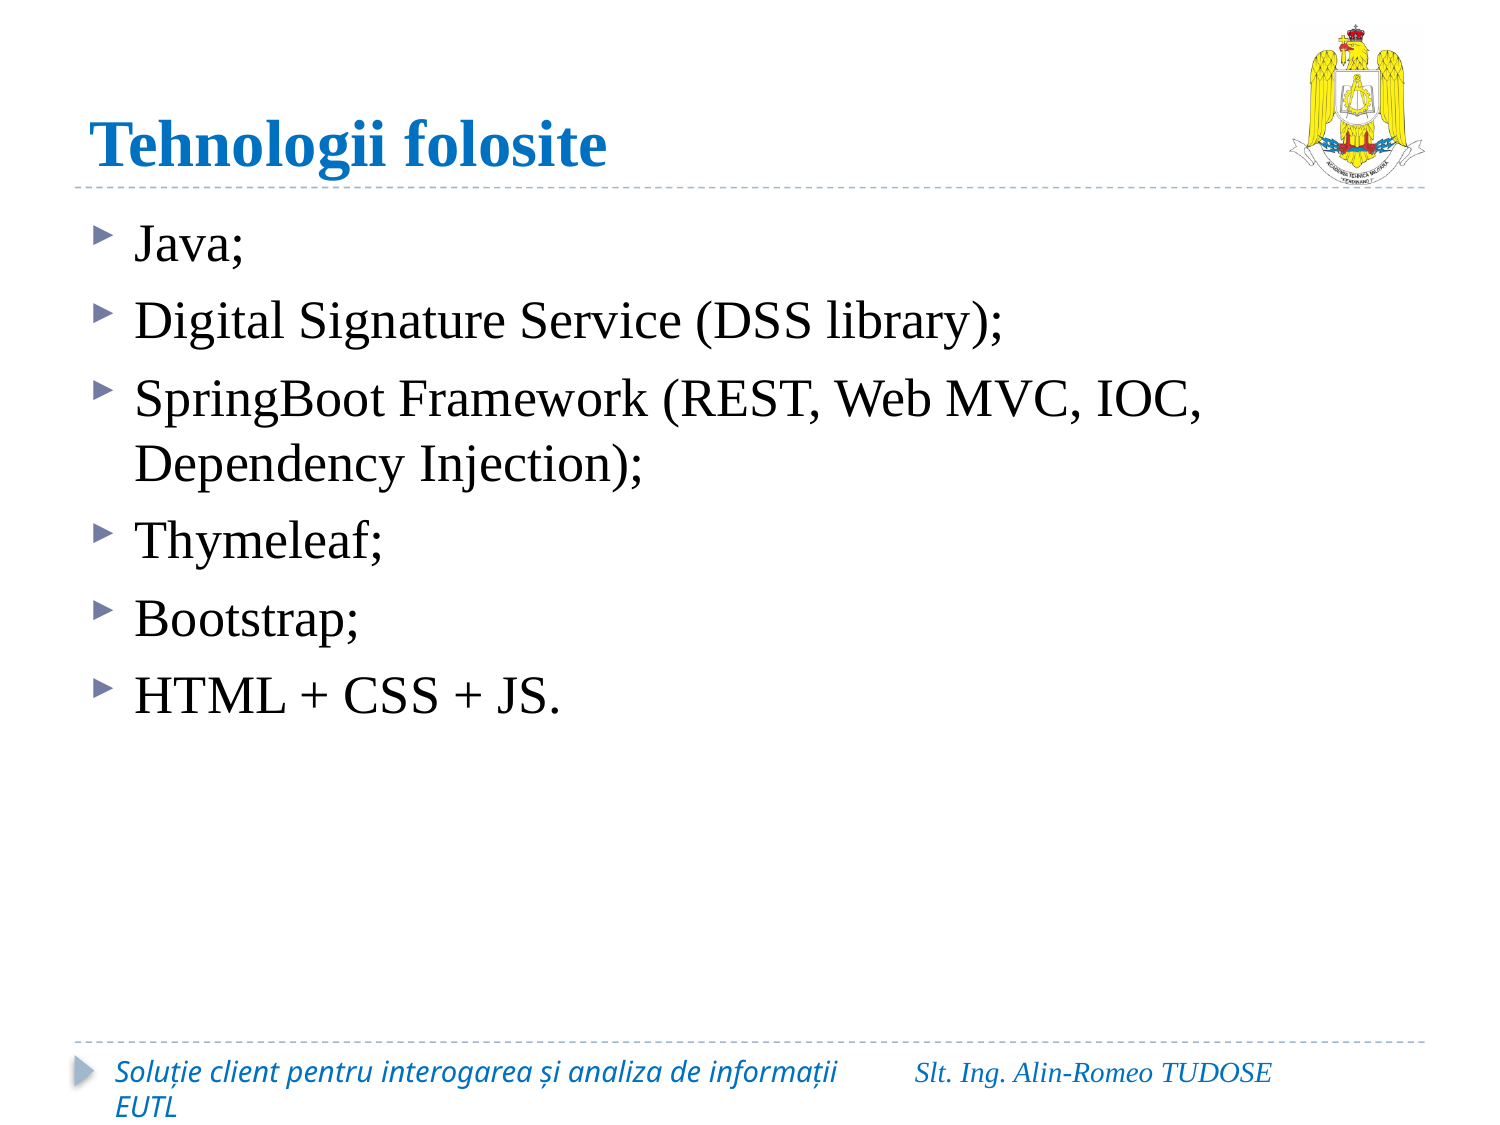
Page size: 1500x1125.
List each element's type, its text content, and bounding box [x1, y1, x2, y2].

list Java; Digital Signature Service (DSS library); SpringBoot Framework (REST, Web MVC, IOC, Dependency Injection); Thymeleaf; Bootstrap; HTML + CSS + JS. [75, 200, 1425, 1010]
text_box Slt. Ing. Alin-Romeo TUDOSE [900, 1046, 1432, 1096]
text_box Soluție client pentru interogarea și analiza de informații EUTL [99, 1046, 875, 1125]
title Tehnologii folosite [75, 24, 1425, 188]
